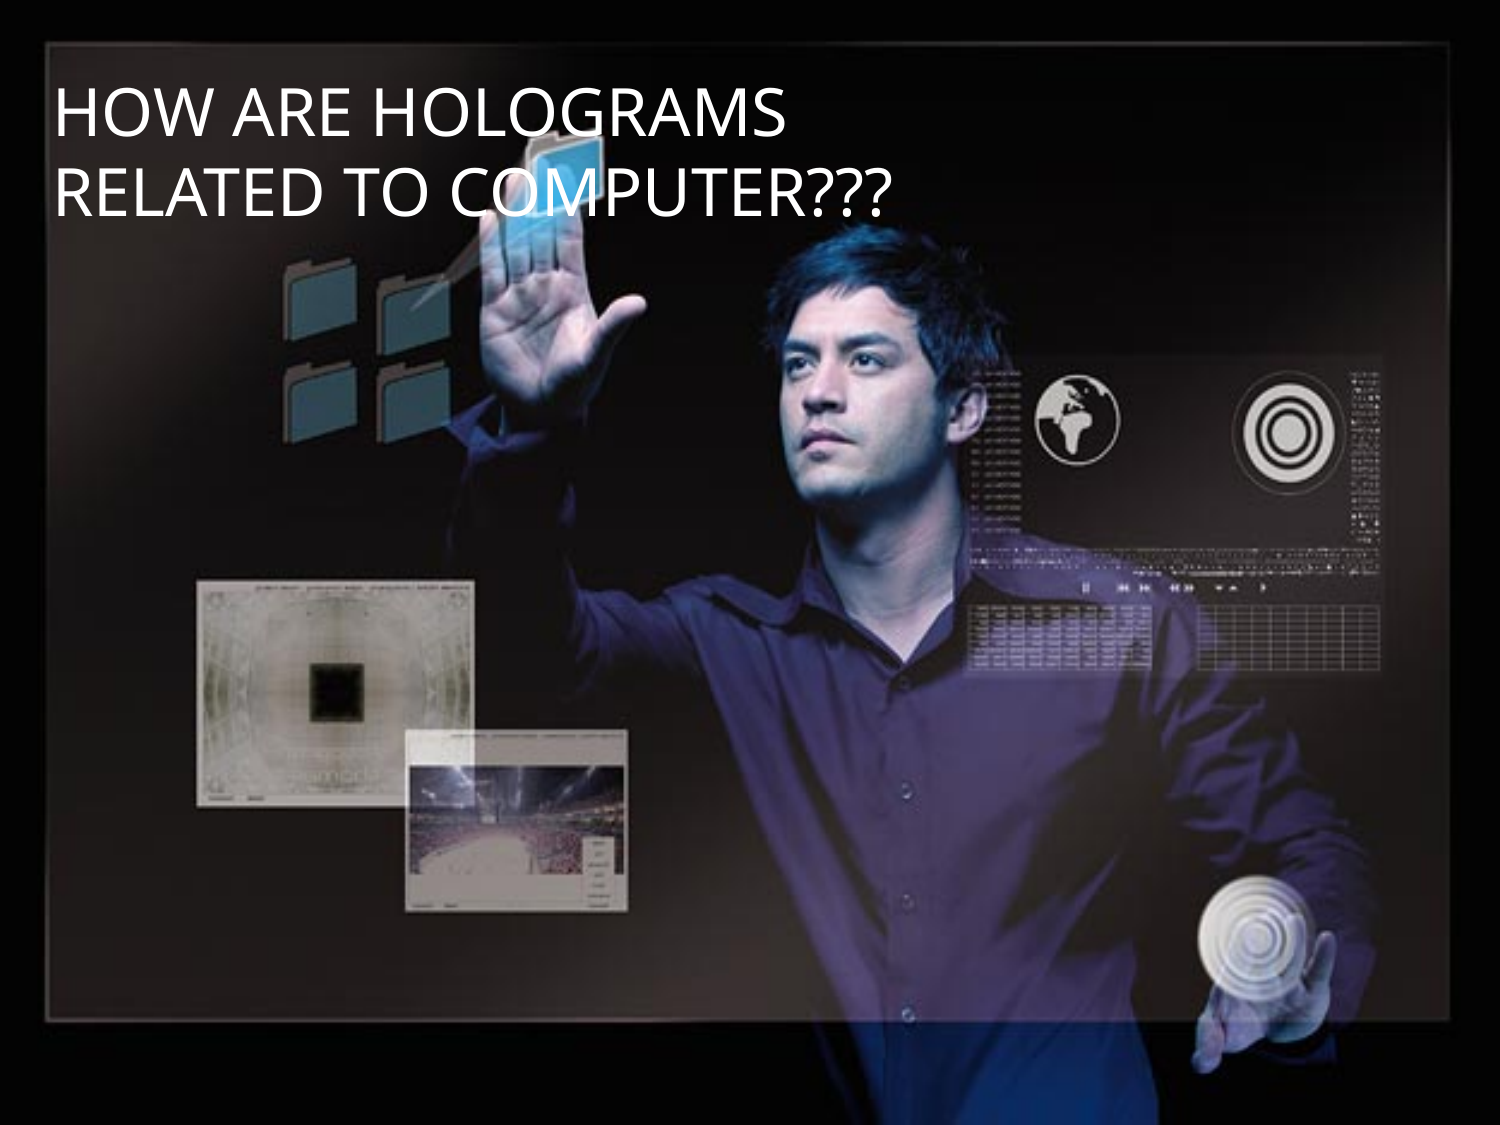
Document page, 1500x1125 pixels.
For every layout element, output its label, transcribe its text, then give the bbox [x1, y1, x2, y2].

text_box HOW ARE HOLOGRAMS RELATED TO COMPUTER??? [37, 62, 963, 238]
picture [0, 0, 1500, 1125]
